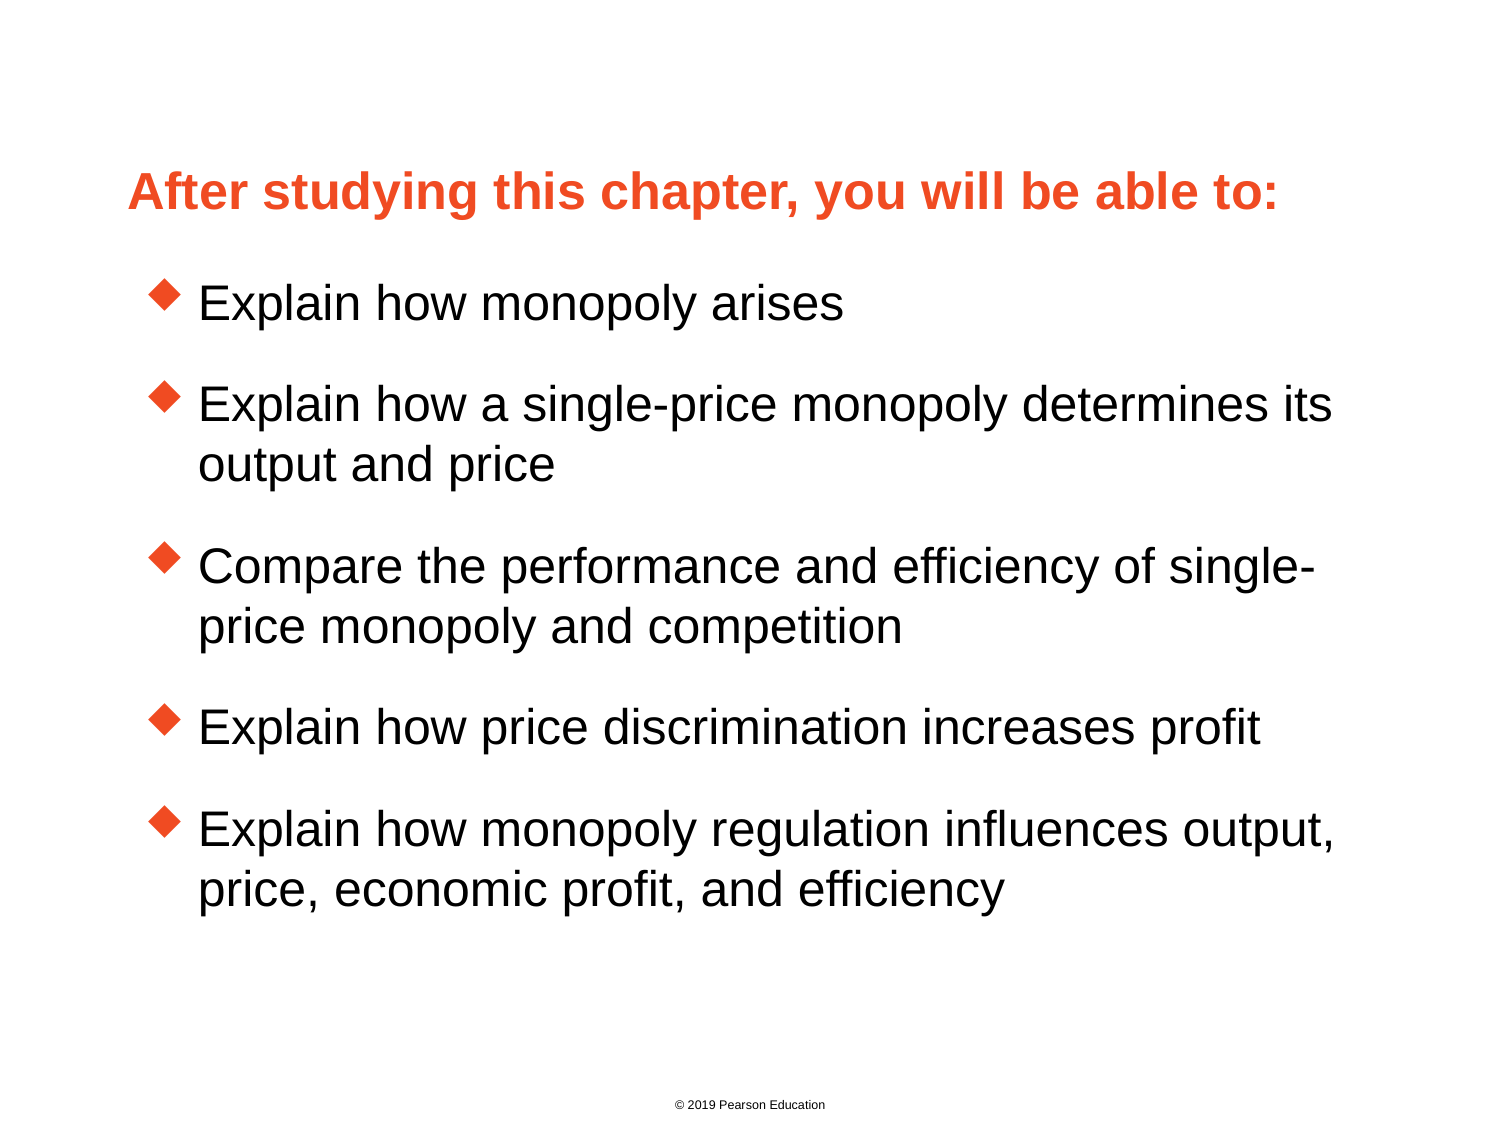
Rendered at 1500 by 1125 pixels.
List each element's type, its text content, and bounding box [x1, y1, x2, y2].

title After studying this chapter, you will be able to: [112, 149, 1463, 253]
list Explain how monopoly arises Explain how a single-price monopoly determines its output and price Compare the performance and efficiency of single-price monopoly and competition Explain how price discrimination increases profit Explain how monopoly regulation influences output, price, economic profit, and efficiency [112, 262, 1438, 1042]
